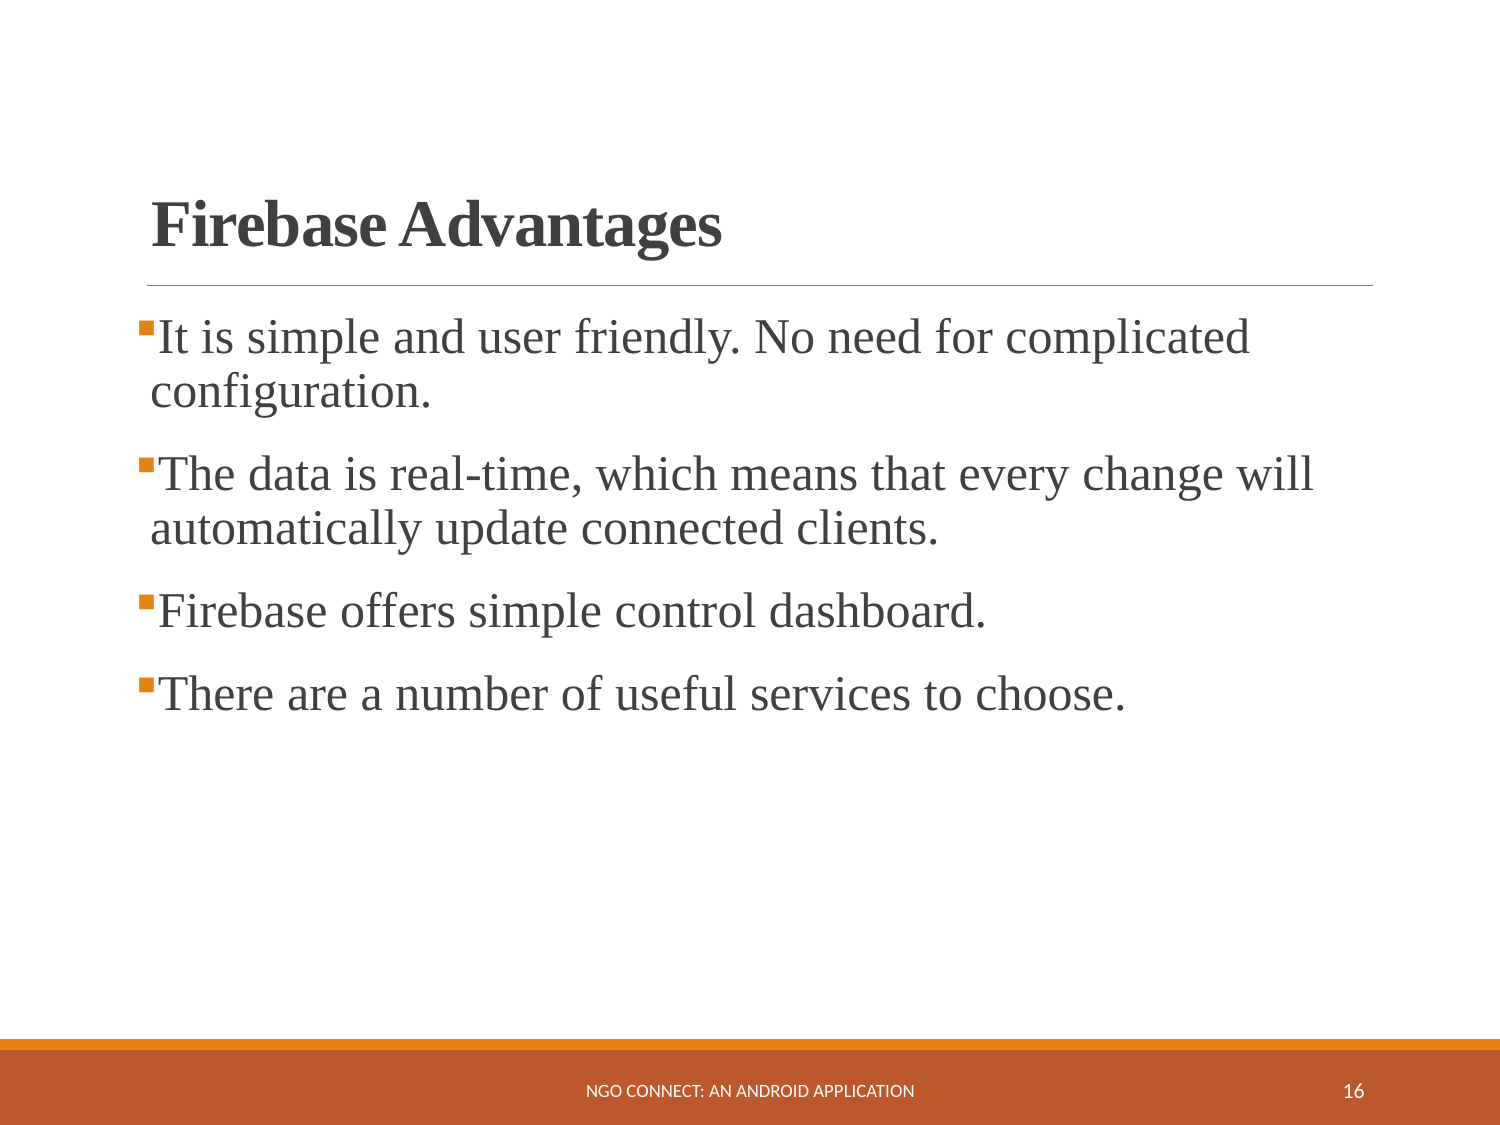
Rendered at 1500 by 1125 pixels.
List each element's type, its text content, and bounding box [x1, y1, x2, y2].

list It is simple and user friendly. No need for complicated configuration. The data is real-time, which means that every change will automatically update connected clients. Firebase offers simple control dashboard. There are a number of useful services to choose. [135, 302, 1373, 963]
slide_number 16 [1218, 1059, 1380, 1120]
title Firebase Advantages [136, 154, 1333, 302]
footer NGO Connect: An Android Application [453, 1059, 1047, 1120]
